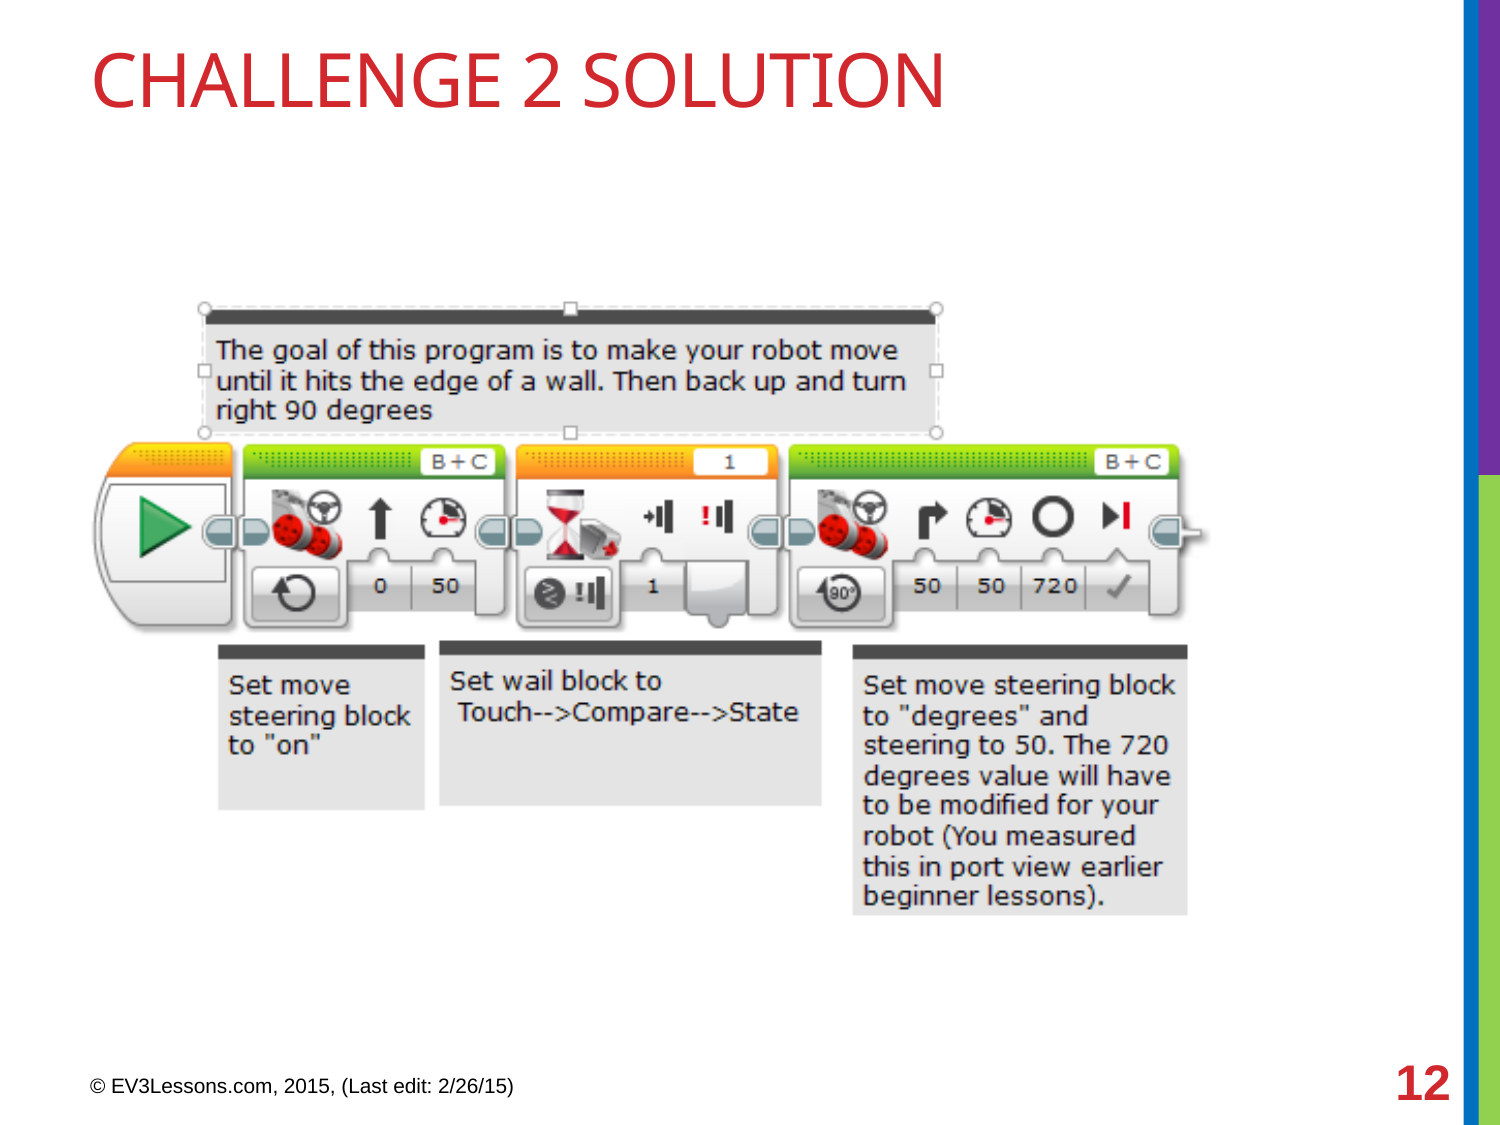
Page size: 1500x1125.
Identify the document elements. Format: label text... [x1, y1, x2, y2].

picture [42, 175, 1249, 979]
title Challenge 2 Solution [75, 25, 1428, 250]
list Add Screenshot [75, 287, 1428, 1005]
slide_number 12 [1380, 1050, 1475, 1111]
footer © EV3Lessons.com, 2015, (Last edit: 2/26/15) [75, 1065, 638, 1112]
